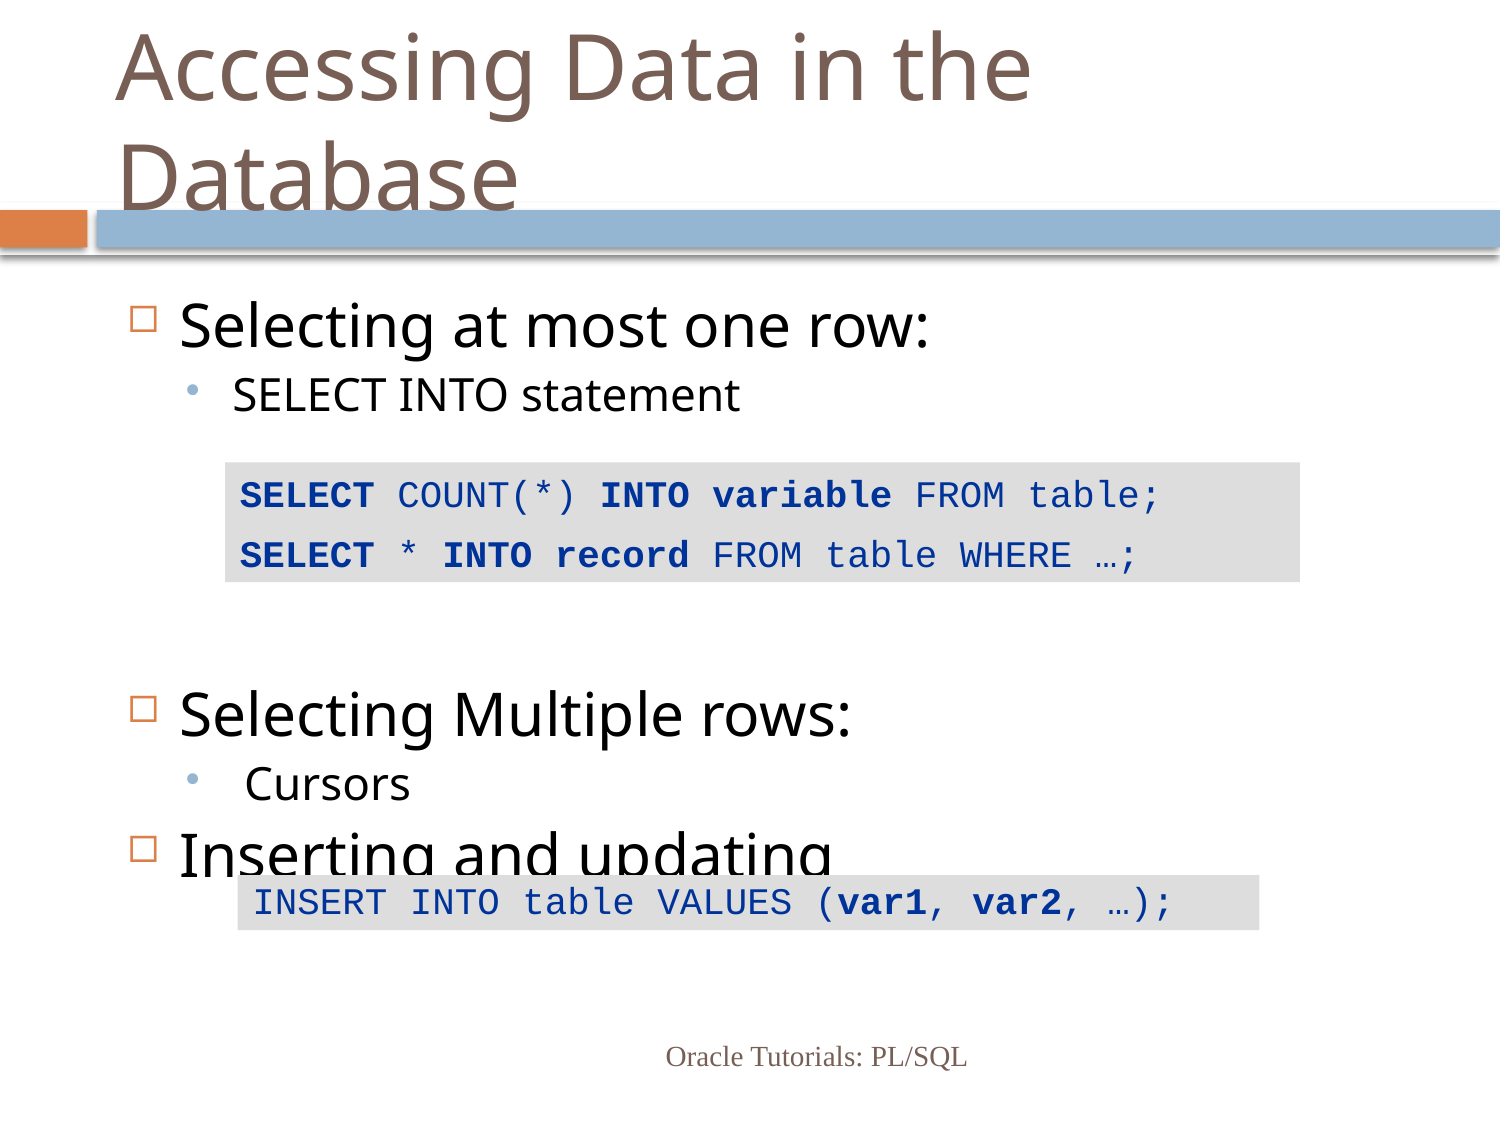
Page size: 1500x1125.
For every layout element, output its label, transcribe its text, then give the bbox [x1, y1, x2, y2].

text_box INSERT INTO table VALUES (var1, var2, …); [237, 875, 1260, 931]
list Selecting at most one row: SELECT INTO statement Selecting Multiple rows: Cursors Inserting and updating [112, 287, 1388, 963]
title Accessing Data in the Database [100, 37, 1438, 200]
text_box SELECT COUNT(*) INTO variable FROM table; SELECT * INTO record FROM table WHERE …; [225, 462, 1300, 583]
footer Oracle Tutorials: PL/SQL [99, 1024, 990, 1085]
